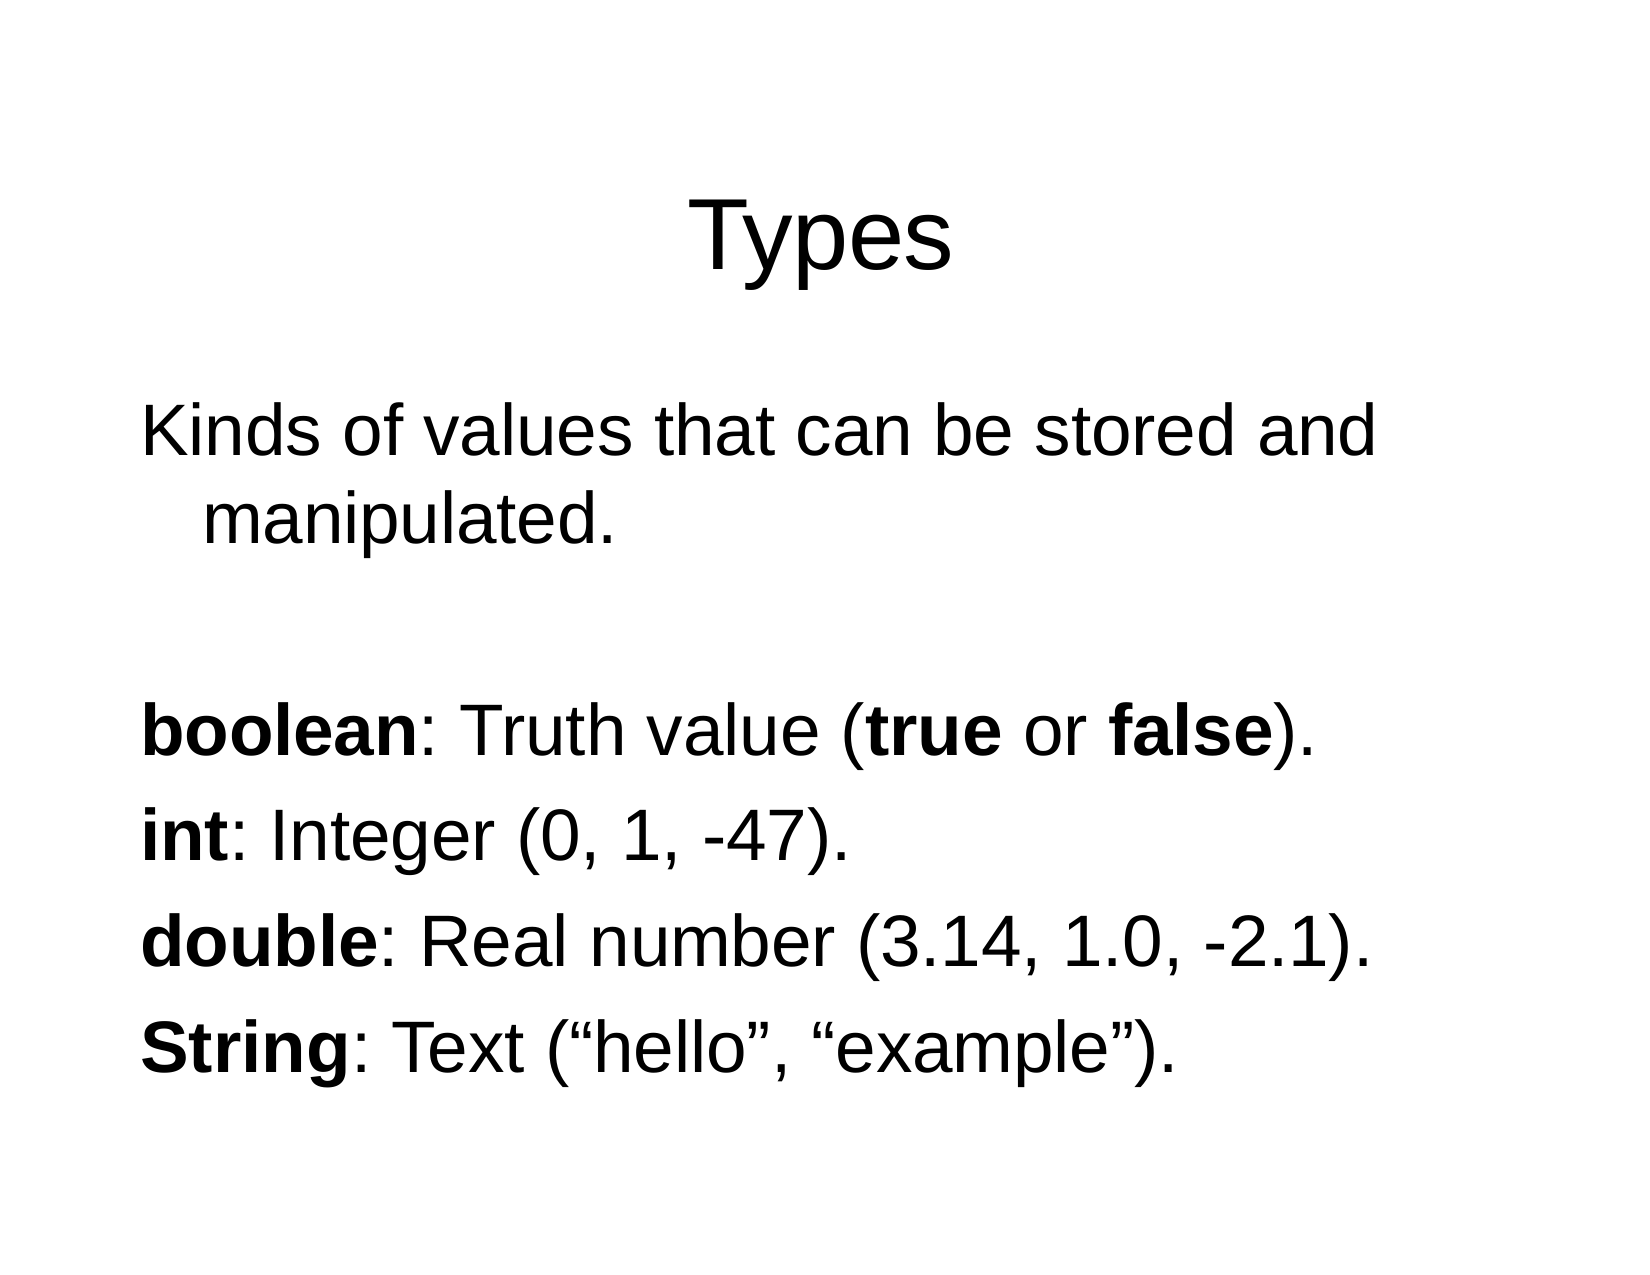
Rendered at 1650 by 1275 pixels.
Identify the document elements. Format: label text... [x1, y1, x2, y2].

text_box Kinds of values that can be stored and manipulated. boolean: Truth value (true or false). int: Integer (0, 1, -47). double: Real number (3.14, 1.0, -2.1). String: Text (“hello”, “example”). [138, 382, 1388, 1094]
title Types [180, 168, 1470, 295]
